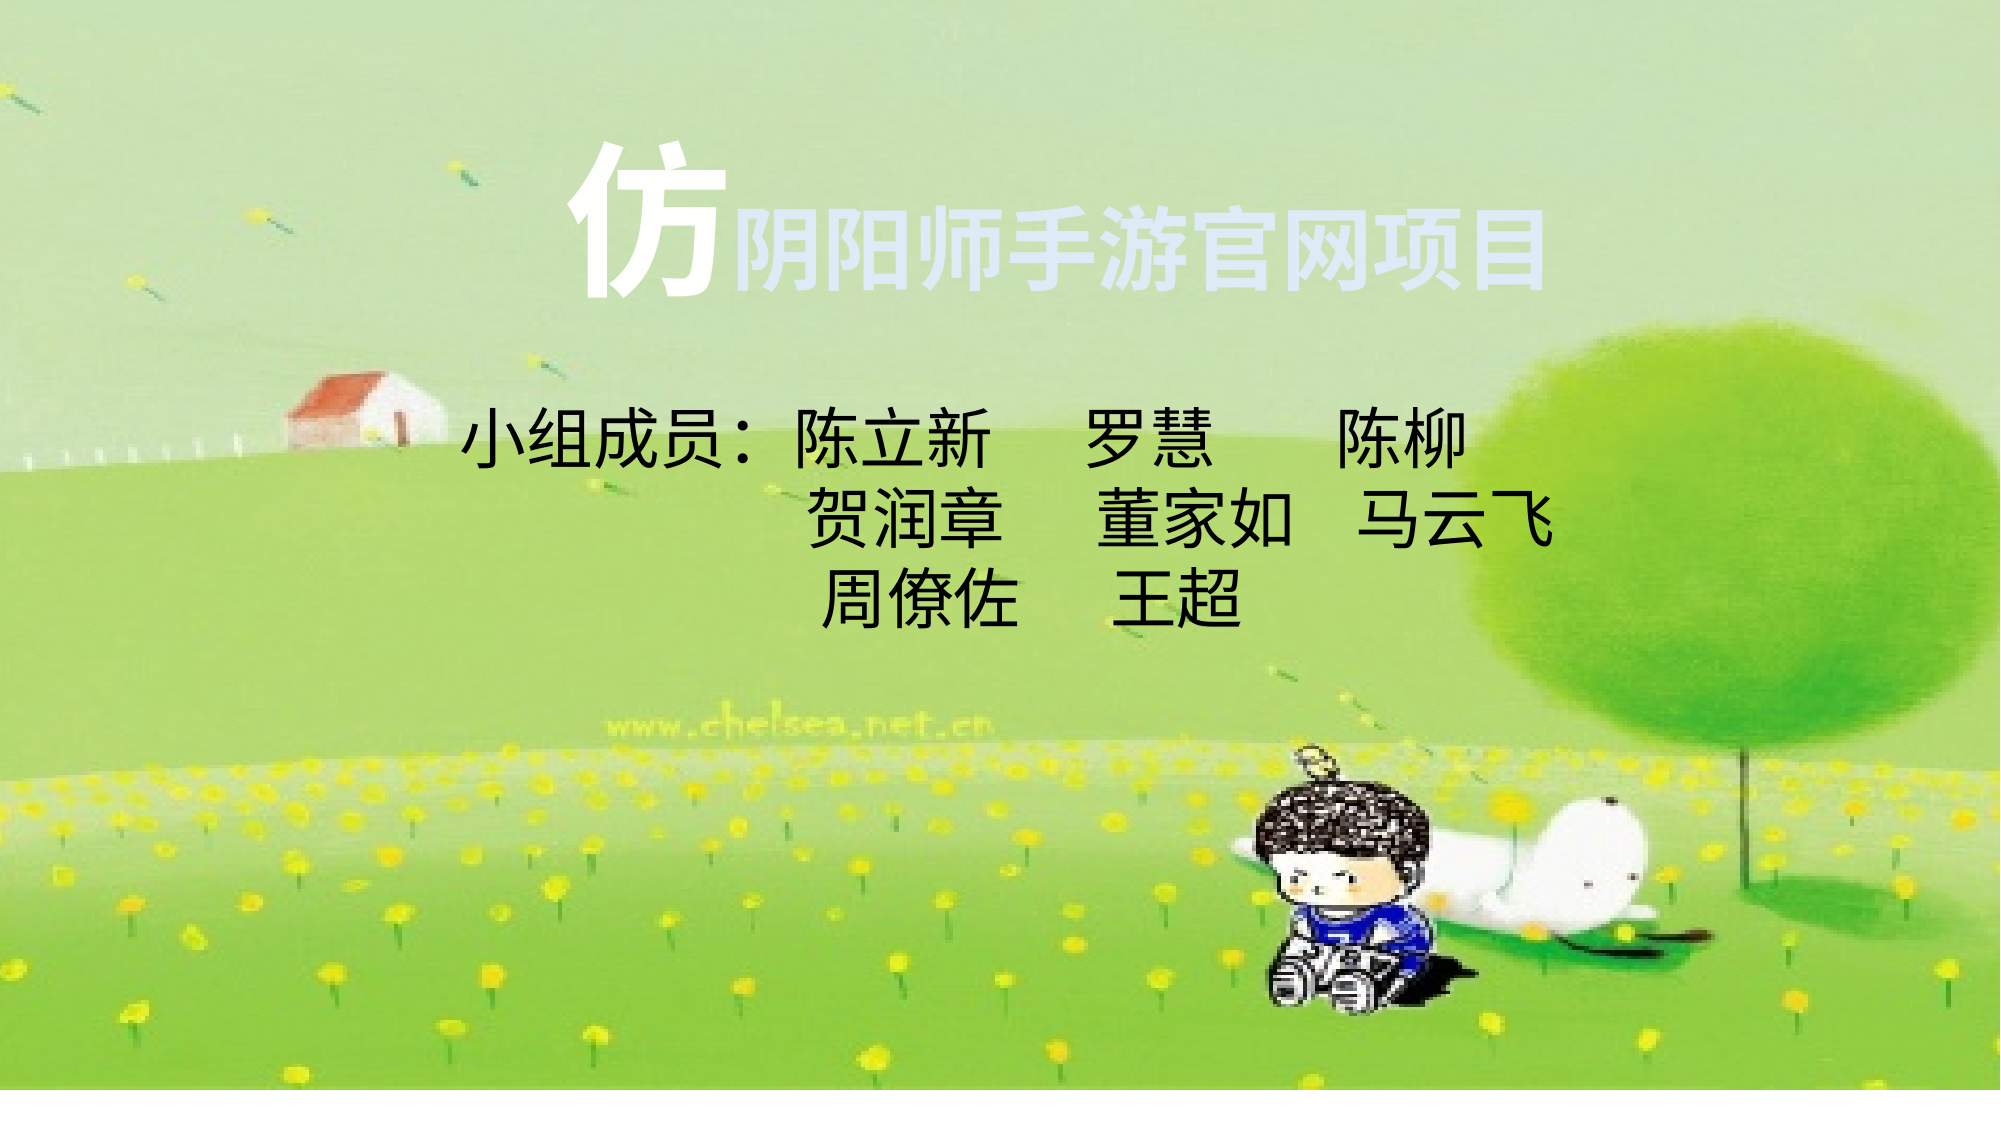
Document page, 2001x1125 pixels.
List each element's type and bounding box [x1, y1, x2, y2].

list [0, 0, 2000, 1090]
